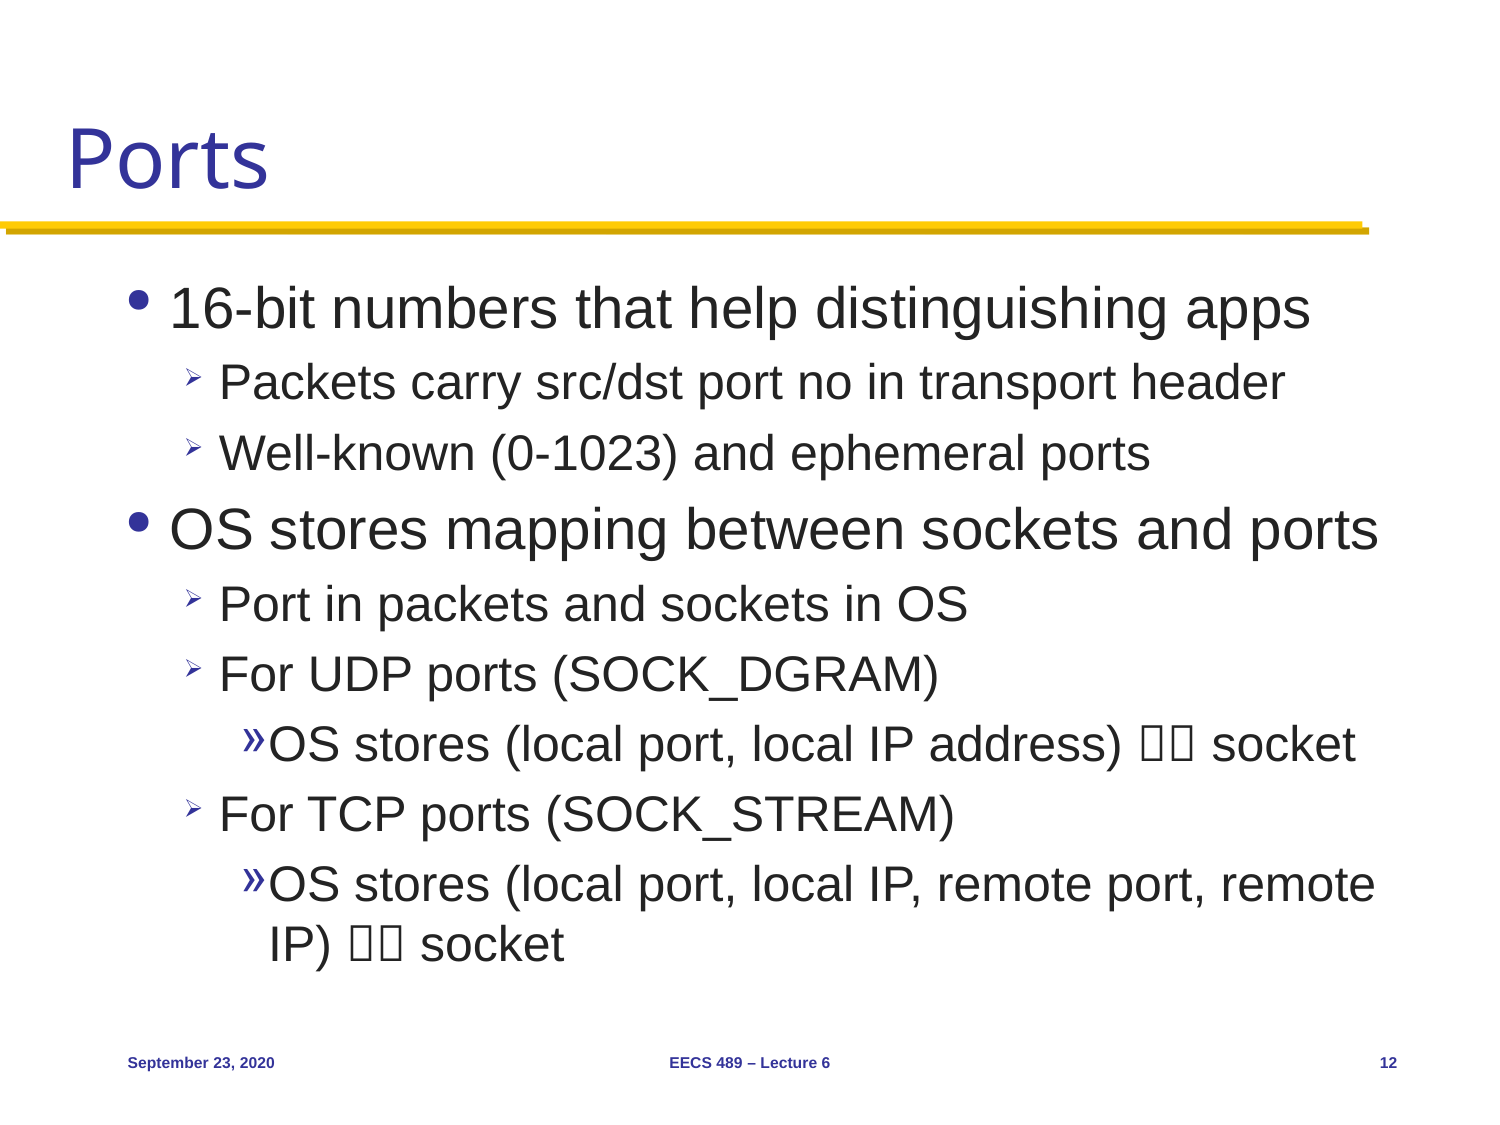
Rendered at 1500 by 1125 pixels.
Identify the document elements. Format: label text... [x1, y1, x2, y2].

slide_number 12 [1312, 1024, 1413, 1101]
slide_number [112, 1024, 426, 1101]
footer EECS 489 – Lecture 6 [512, 1024, 988, 1101]
title Ports [49, 24, 1451, 213]
list 16-bit numbers that help distinguishing apps Packets carry src/dst port no in transport header Well-known (0-1023) and ephemeral ports OS stores mapping between sockets and ports Port in packets and sockets in OS For UDP ports (SOCK_DGRAM) OS stores (local port, local IP address)  socket For TCP ports (SOCK_STREAM) OS stores (local port, local IP, remote port, remote IP)  socket [112, 262, 1413, 988]
